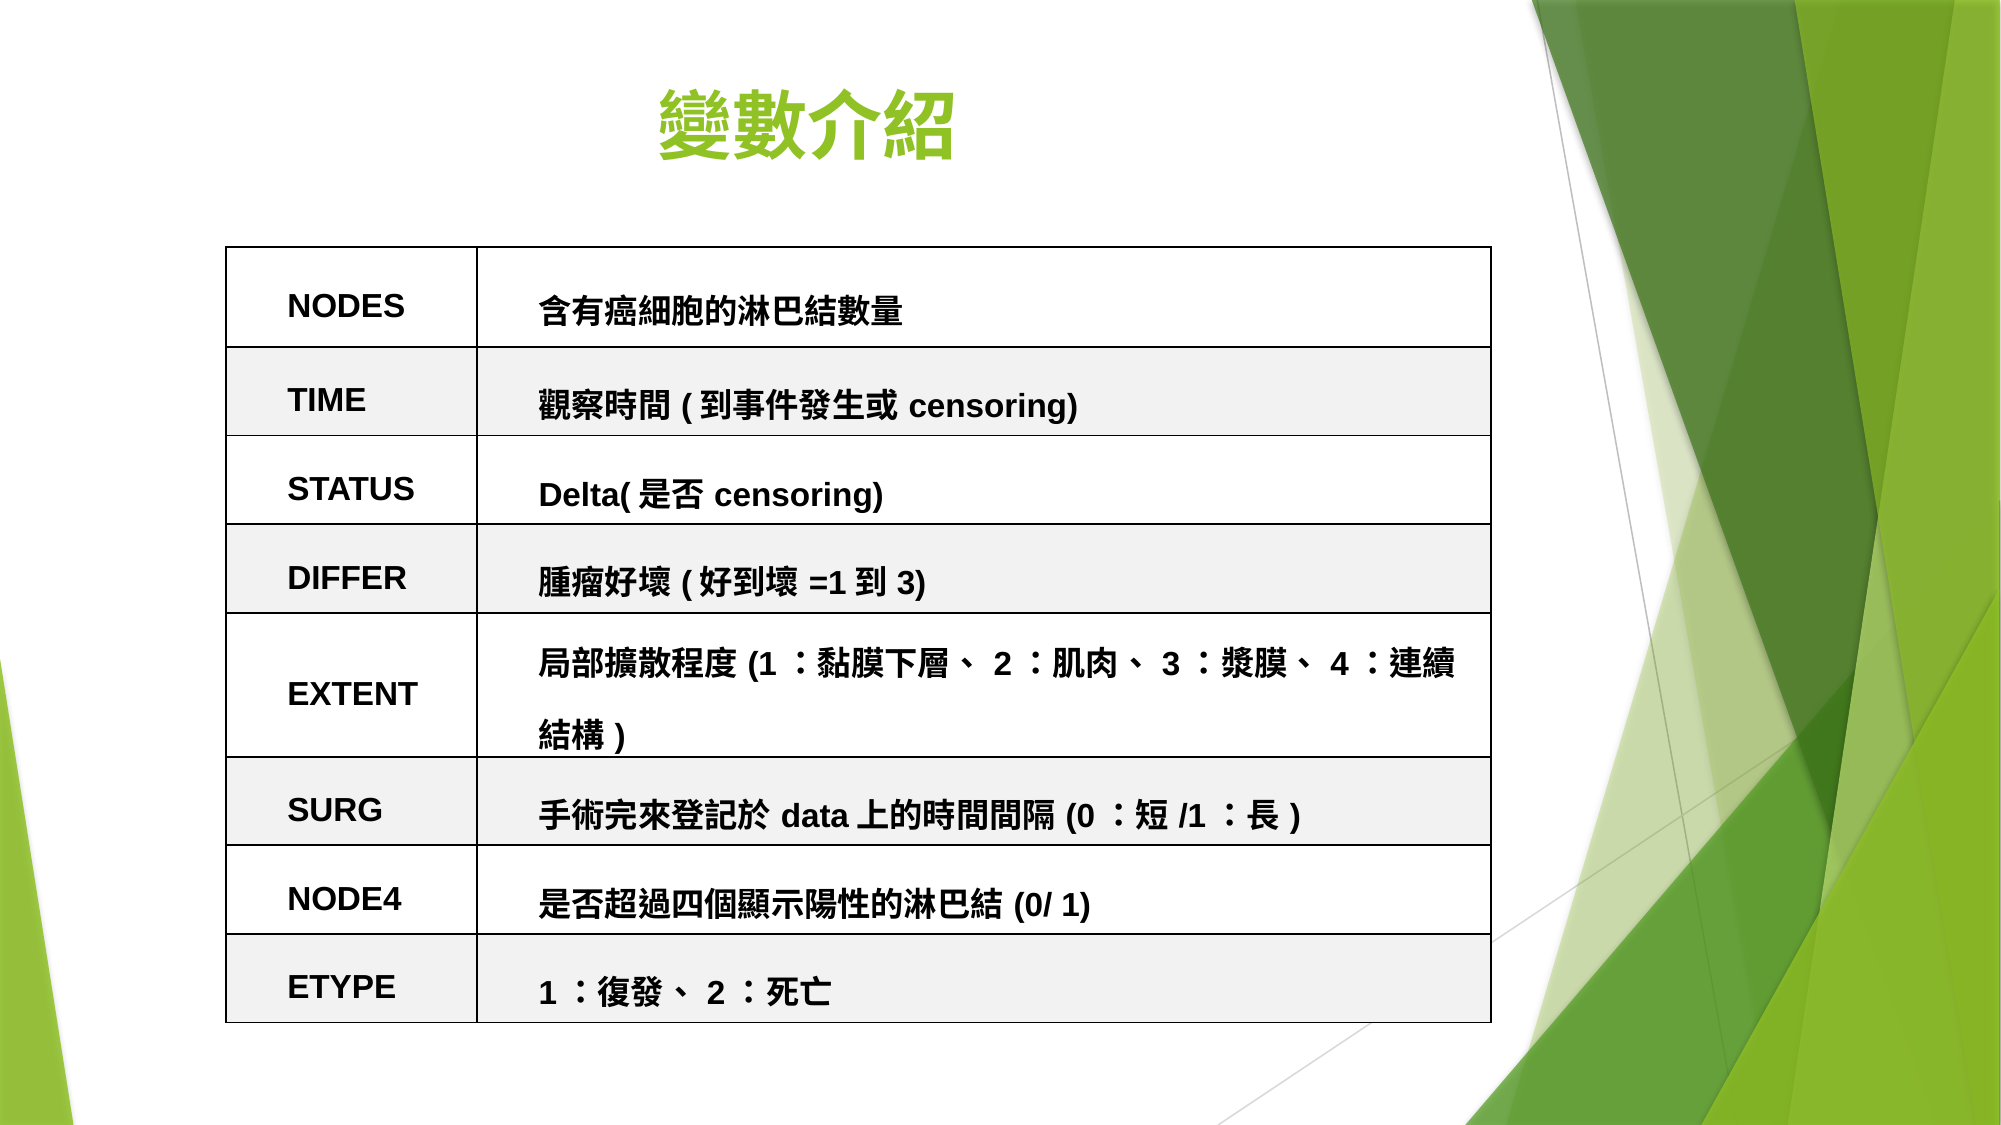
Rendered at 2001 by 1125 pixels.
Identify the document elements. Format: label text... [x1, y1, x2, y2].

table_cell Delta(是否censoring) [478, 436, 1490, 523]
table_cell status [227, 436, 476, 523]
table_cell time [227, 348, 476, 435]
table_cell node4 [227, 846, 476, 933]
table_header 含有癌細胞的淋巴結數量 [478, 248, 1490, 346]
table_cell 觀察時間(到事件發生或censoring) [478, 348, 1490, 435]
title 變數介紹 [102, 71, 1513, 206]
table_header nodes [227, 248, 476, 346]
table_cell etype [227, 935, 476, 1022]
table_cell differ [227, 525, 476, 612]
table_cell 手術完來登記於data上的時間間隔(0：短/1：長) [478, 758, 1490, 844]
table_cell extent [227, 614, 476, 756]
table_cell 1：復發、2：死亡 [478, 935, 1490, 1022]
table_cell 是否超過四個顯示陽性的淋巴結(0/ 1) [478, 846, 1490, 933]
table_cell 腫瘤好壞(好到壞=1到3) [478, 525, 1490, 612]
table_cell 局部擴散程度(1：黏膜下層、2：肌肉、3：漿膜、4：連續結構) [478, 614, 1490, 756]
table_cell surg [227, 758, 476, 844]
